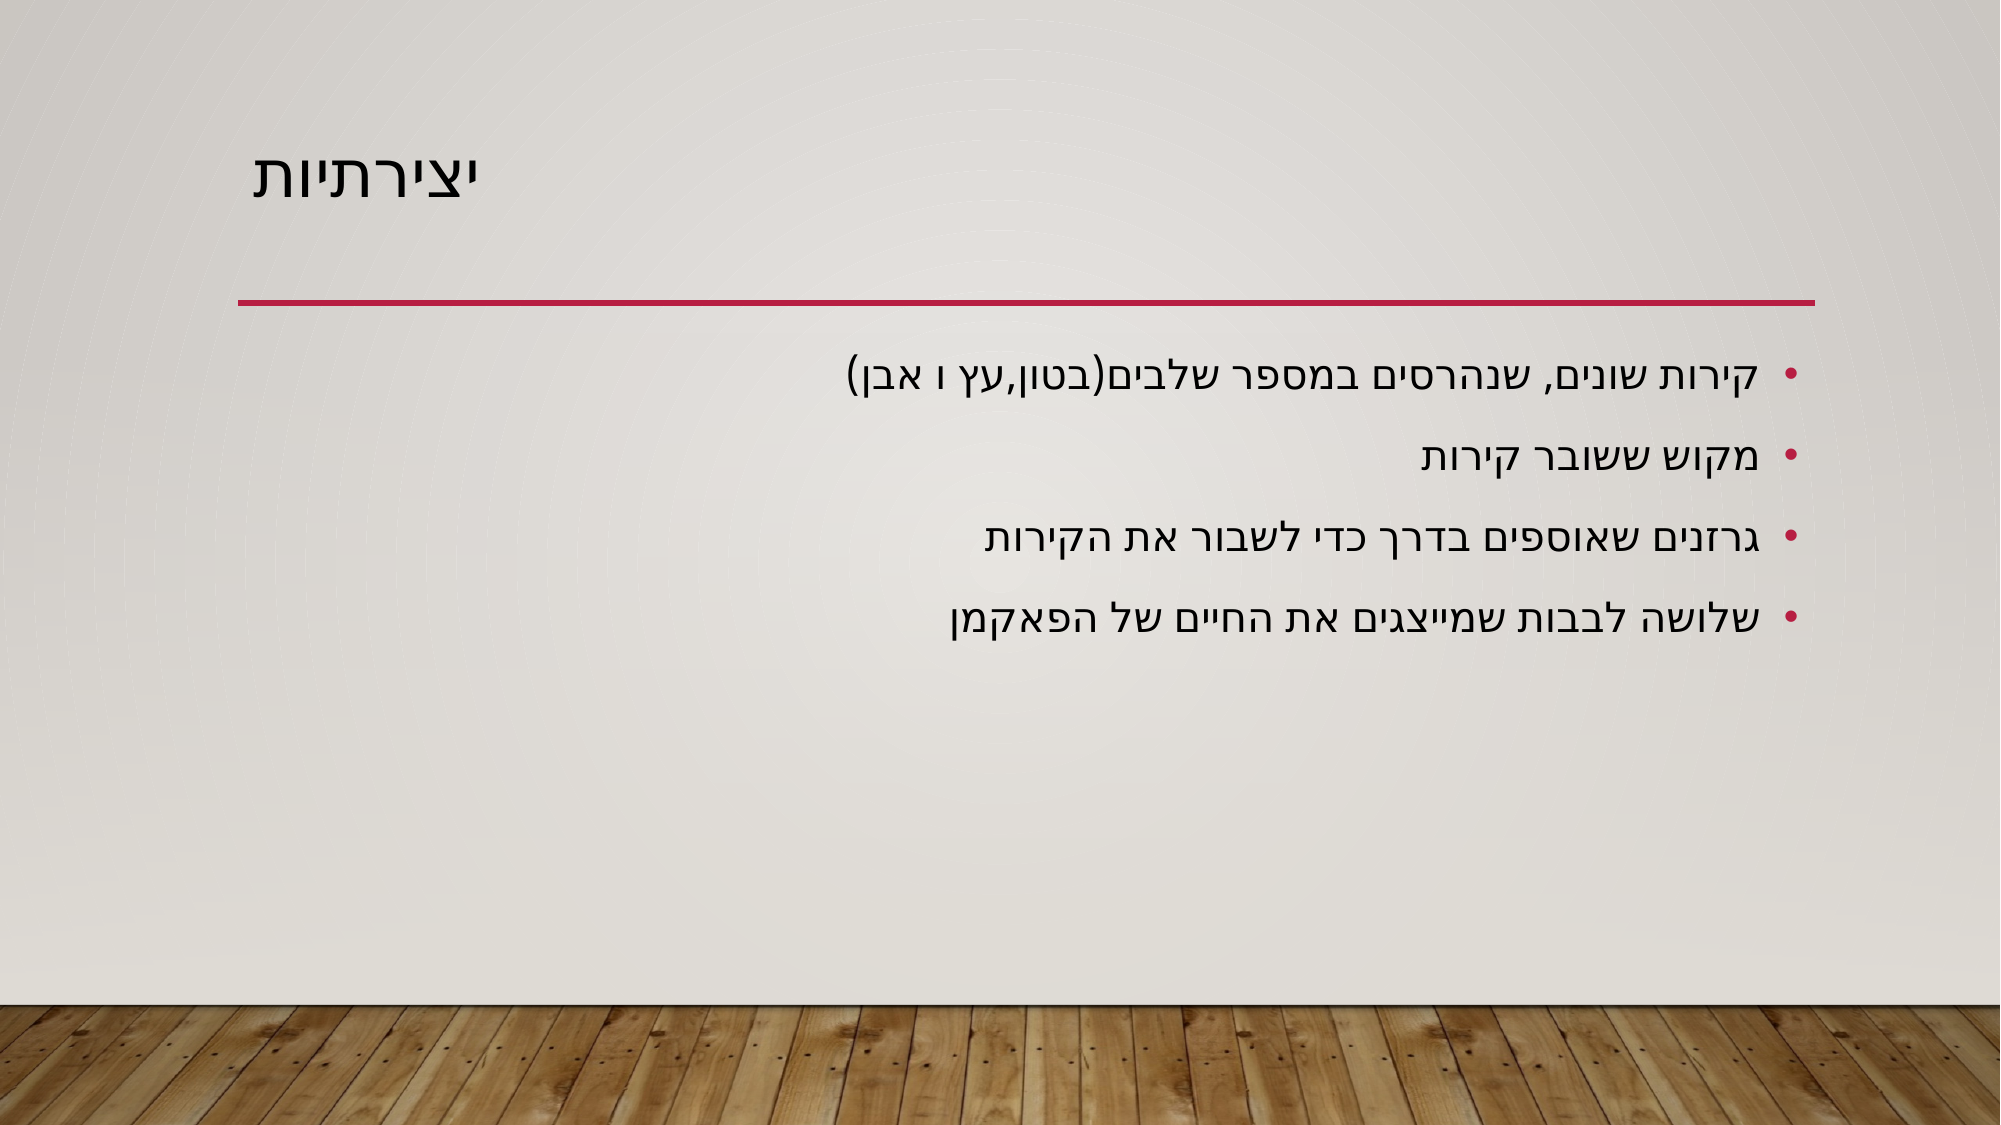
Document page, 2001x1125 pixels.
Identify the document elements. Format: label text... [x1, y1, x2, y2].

title יצירתיות [238, 131, 1814, 305]
list קירות שונים, שנהרסים במספר שלבים(בטון,עץ ו אבן) מקוש ששובר קירות גרזנים שאוספים בדרך כדי לשבור את הקירות שלושה לבבות שמייצגים את החיים של הפאקמן [238, 330, 1814, 897]
picture [0, 1005, 2000, 1125]
